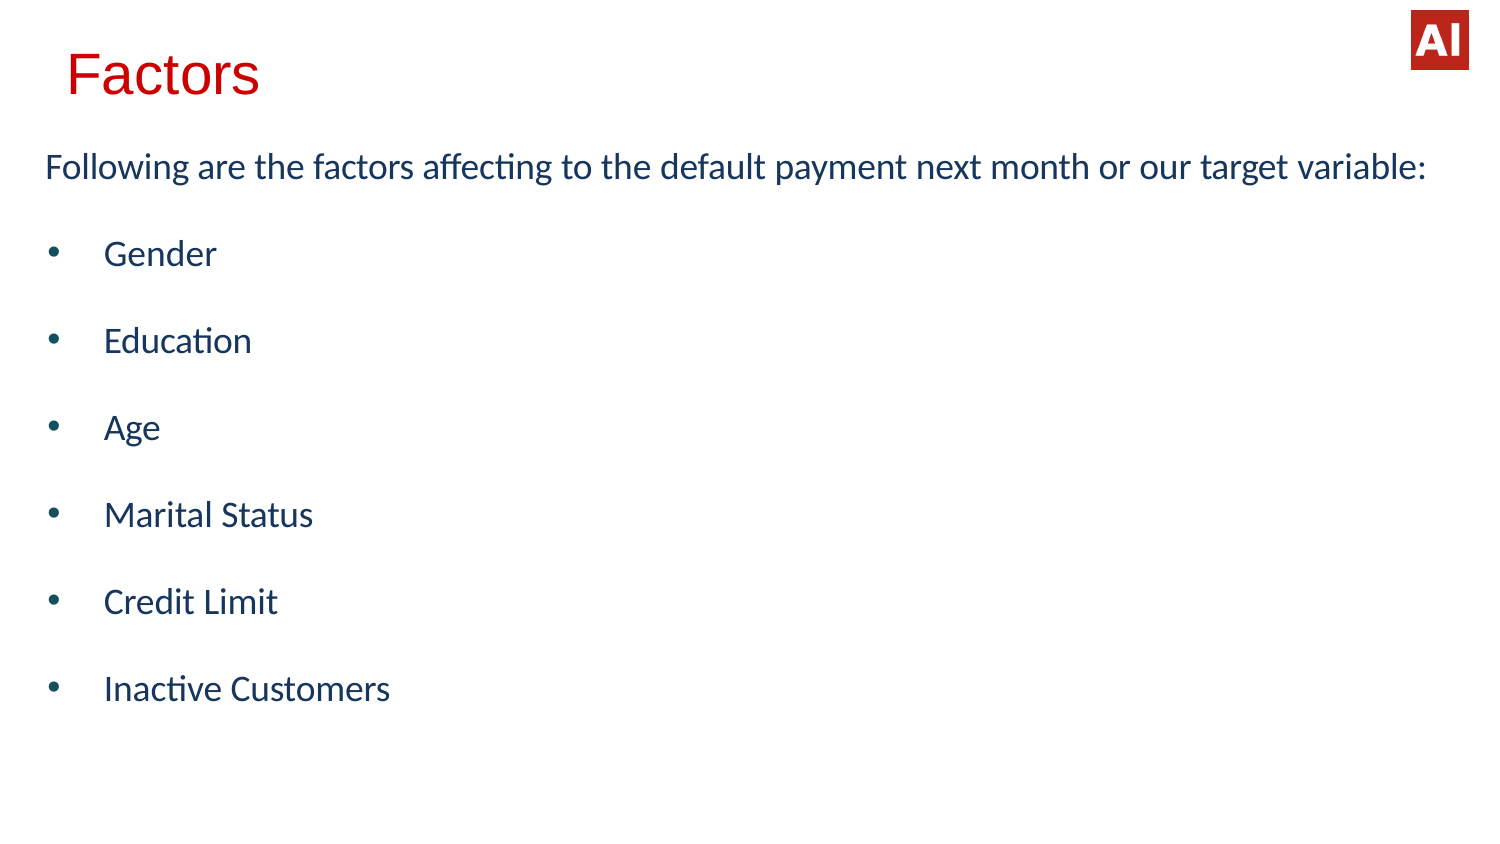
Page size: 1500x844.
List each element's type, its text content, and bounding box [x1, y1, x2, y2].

picture [1411, 10, 1469, 70]
list Following are the factors affecting to the default payment next month or our target variable: Gender Education Age Marital Status Credit Limit Inactive Customers [30, 127, 1483, 807]
title Factors [51, 20, 1449, 95]
